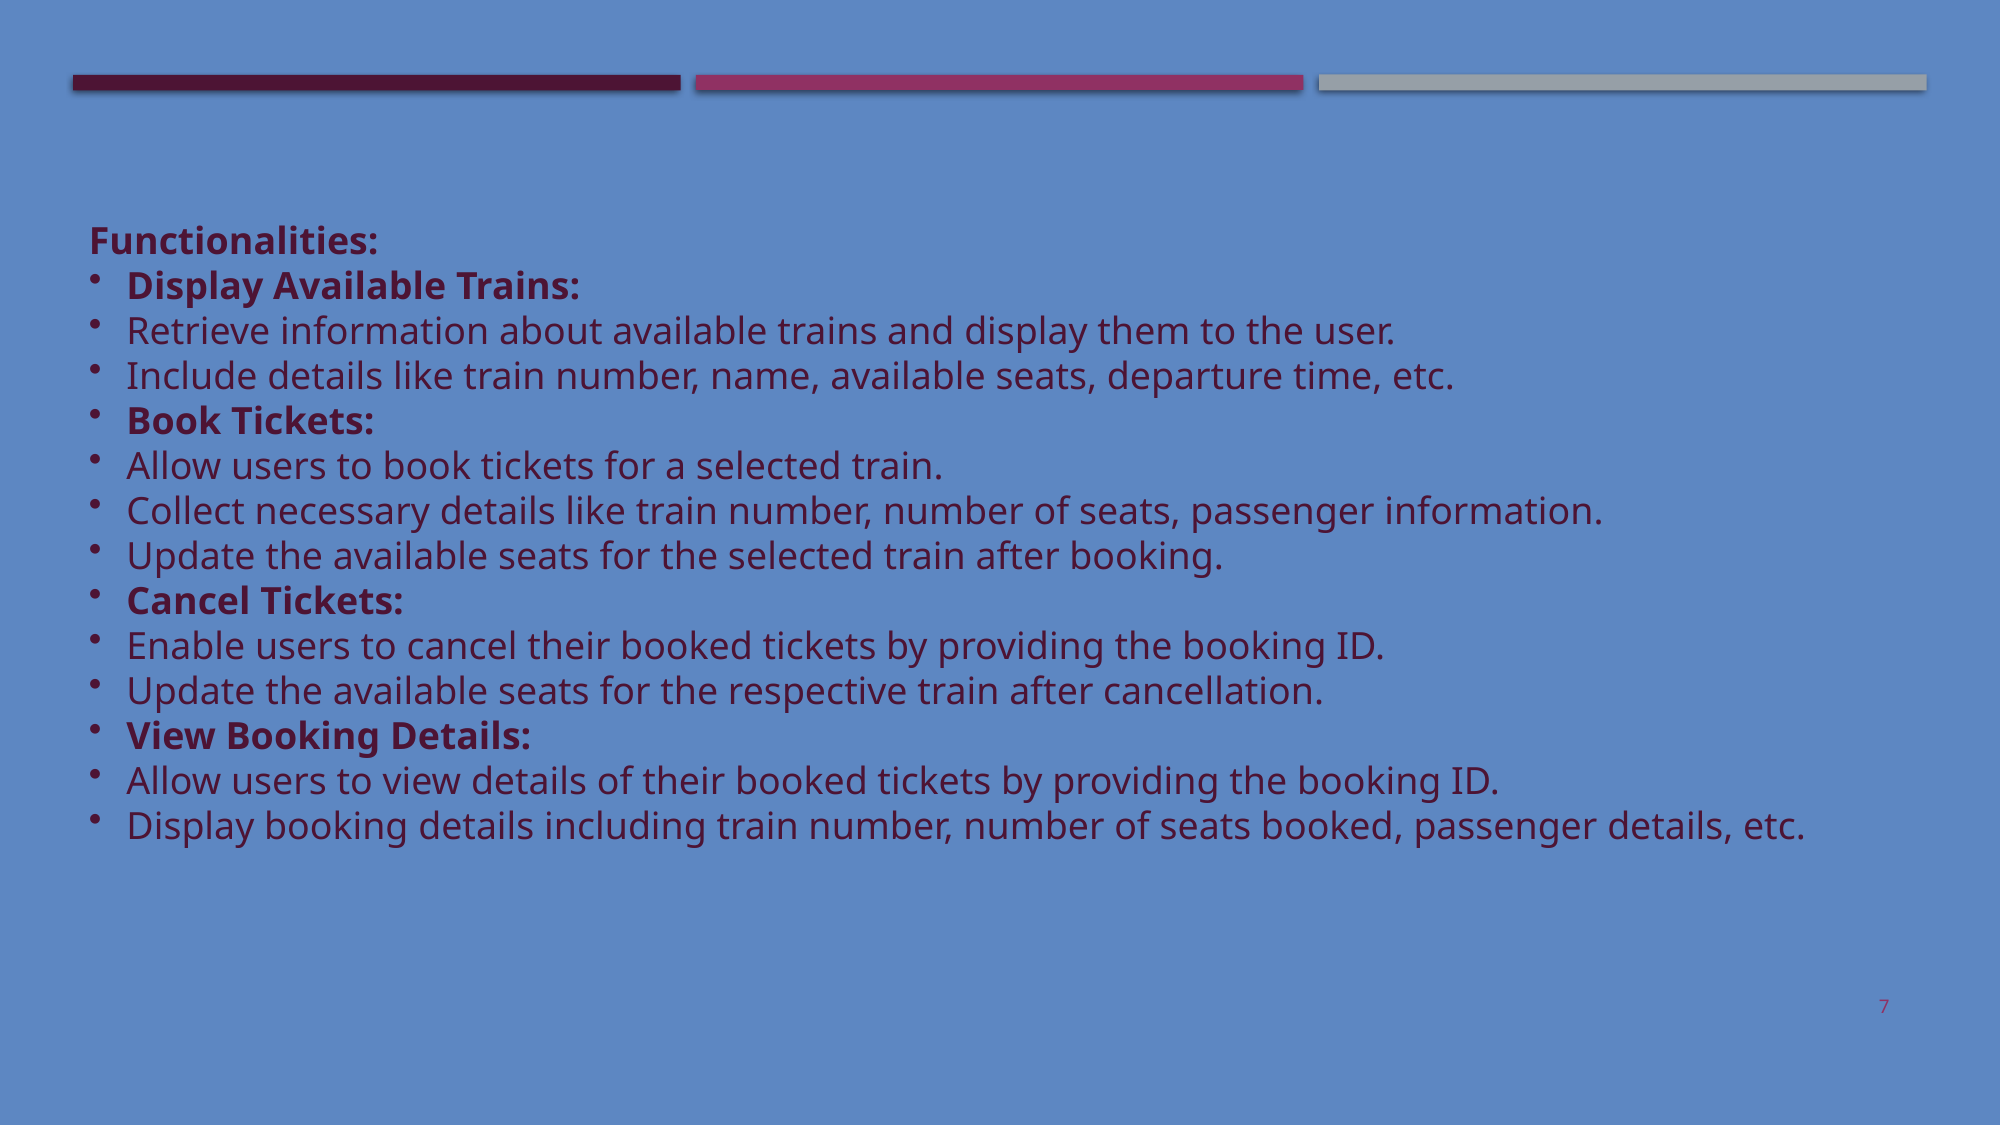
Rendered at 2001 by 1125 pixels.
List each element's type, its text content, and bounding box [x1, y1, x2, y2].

slide_number 7 [1732, 977, 1905, 1037]
text_box Functionalities: Display Available Trains: Retrieve information about available trains and display them to the user. Include details like train number, name, available seats, departure time, etc. Book Tickets: Allow users to book tickets for a selected train. Collect necessary details like train number, number of seats, passenger information. Update the available seats for the selected train after booking. Cancel Tickets: Enable users to cancel their booked tickets by providing the booking ID. Update the available seats for the respective train after cancellation. View Booking Details: Allow users to view details of their booked tickets by providing the booking ID. Display booking details including train number, number of seats booked, passenger details, etc. [74, 209, 1965, 945]
